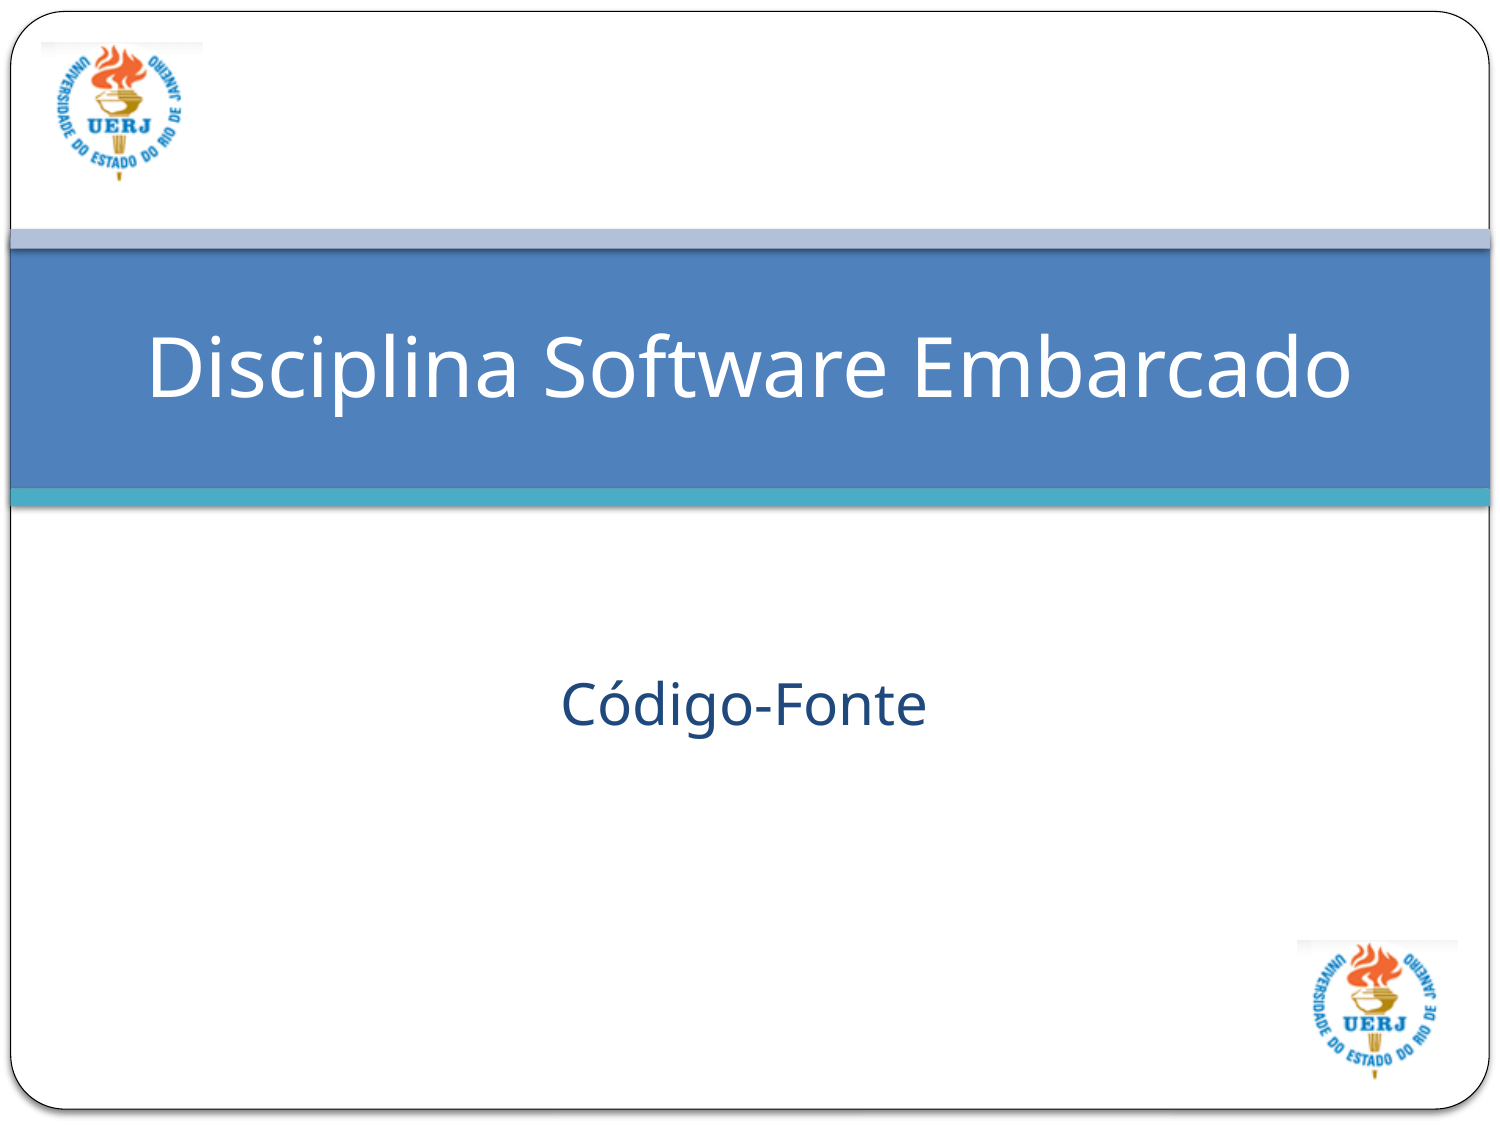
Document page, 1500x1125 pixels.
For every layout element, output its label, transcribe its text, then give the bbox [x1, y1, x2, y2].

picture [41, 42, 203, 189]
text_box Código-Fonte [123, 524, 1366, 1071]
picture [1296, 940, 1459, 1086]
text_box Disciplina Software Embarcado [74, 247, 1425, 488]
